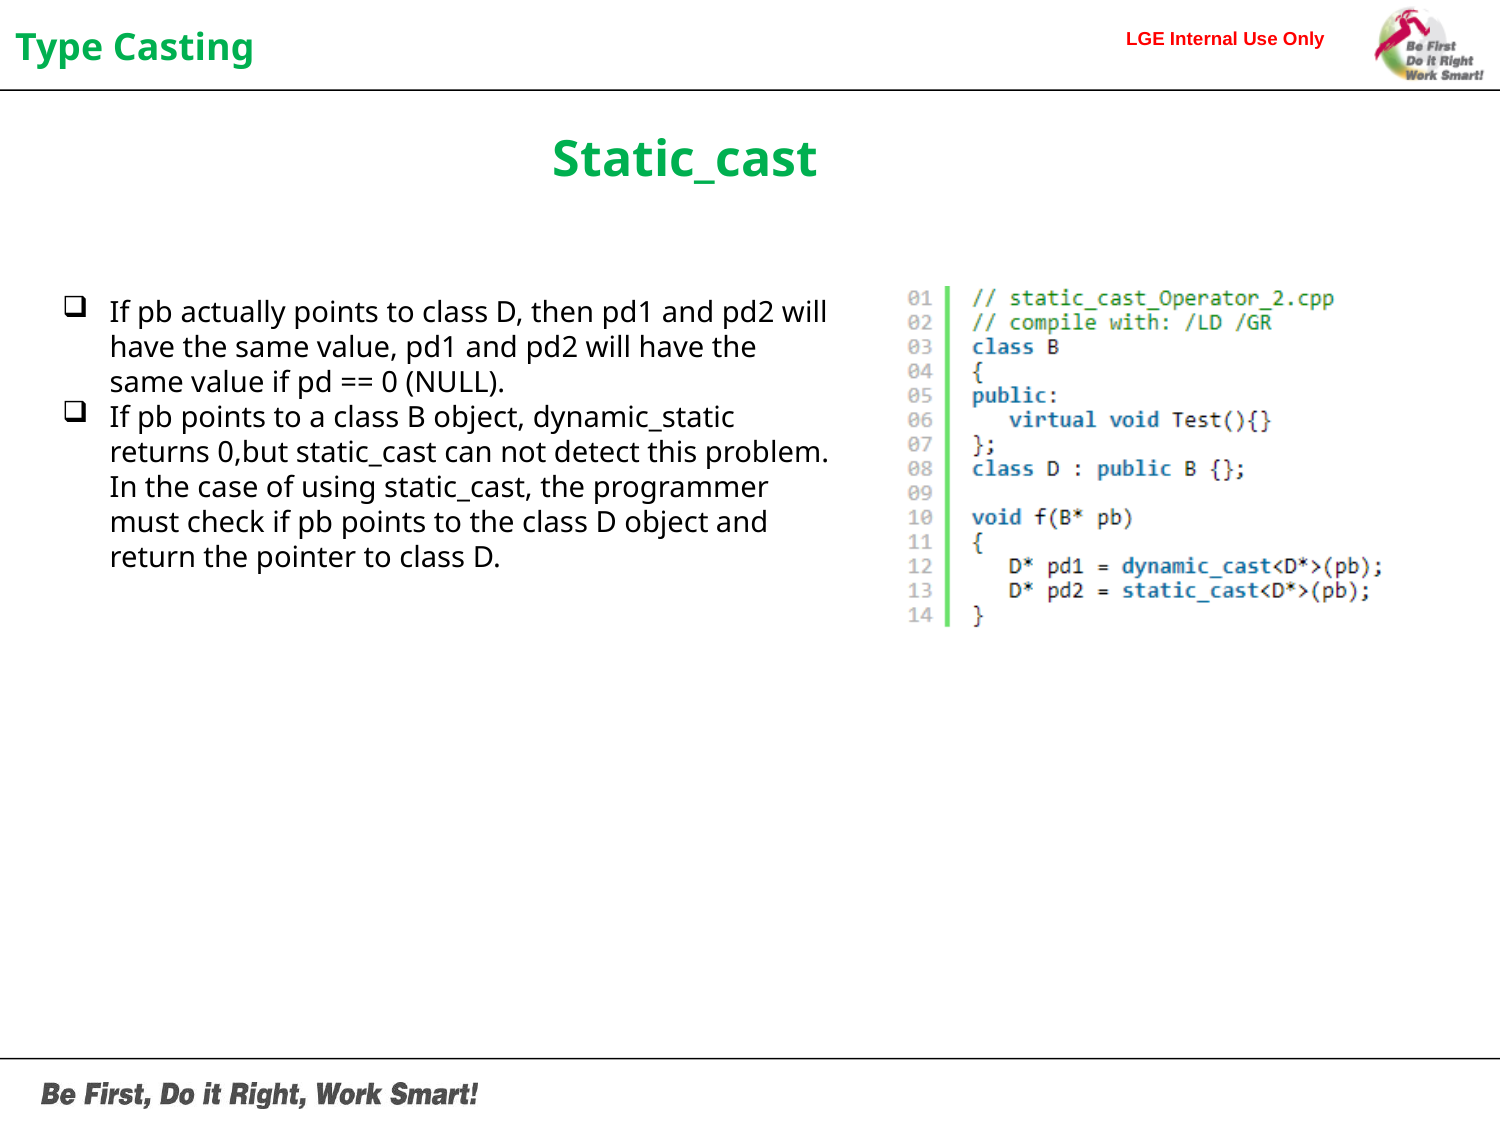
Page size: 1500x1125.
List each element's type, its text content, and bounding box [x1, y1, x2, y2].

picture [902, 285, 1418, 632]
picture [41, 1082, 478, 1109]
picture [1372, 5, 1488, 83]
title Type Casting [0, 0, 1372, 91]
text_box Static_cast [538, 119, 833, 194]
text_box If pb actually points to class D, then pd1 and pd2 will have the same value, pd1 and pd2 will have the same value if pd == 0 (NULL). If pb points to a class B object, dynamic_static returns 0,but static_cast can not detect this problem. In the case of using static_cast, the programmer must check if pb points to the class D object and return the pointer to class D. [47, 286, 852, 581]
